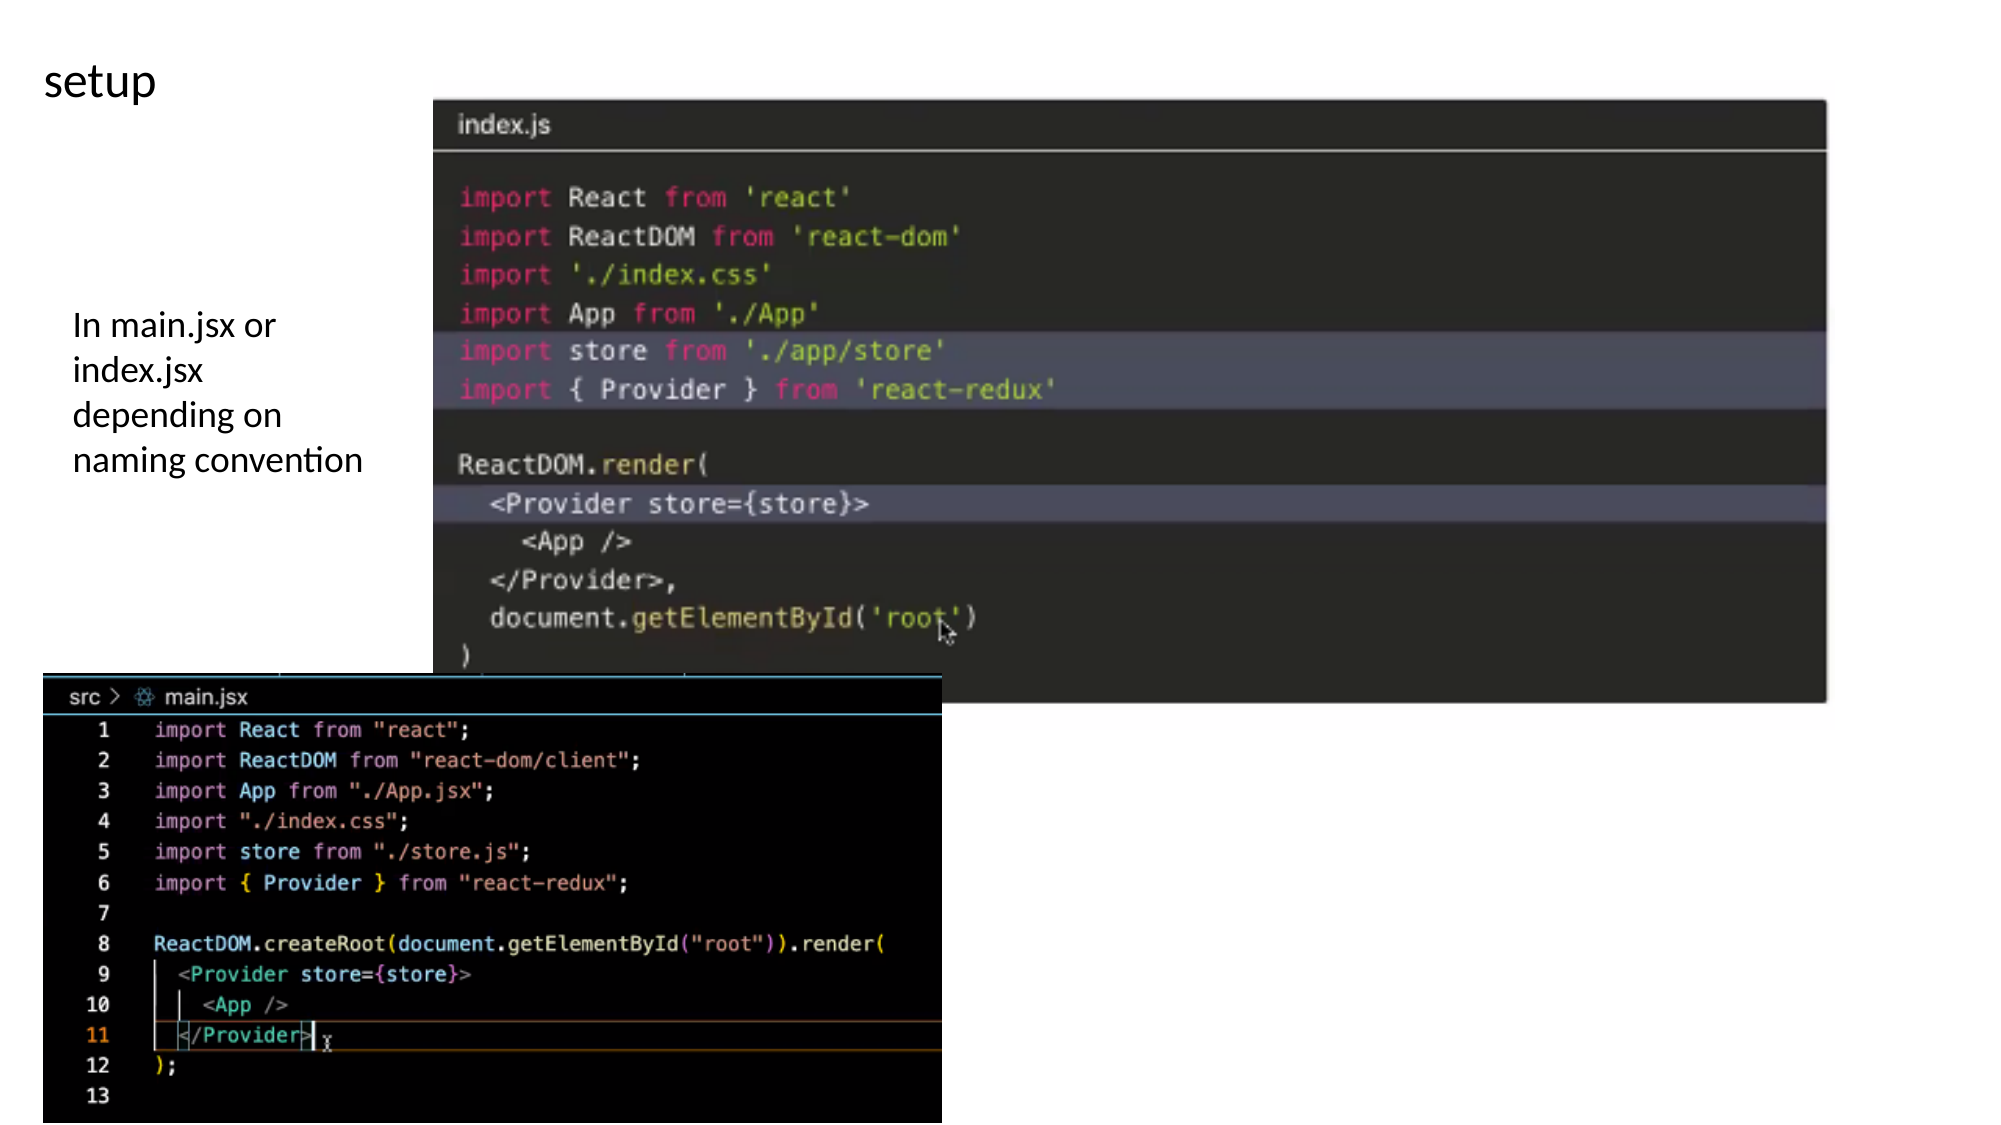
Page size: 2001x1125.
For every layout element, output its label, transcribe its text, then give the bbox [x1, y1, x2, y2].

text_box setup [28, 40, 462, 116]
text_box In main.jsx or index.jsx depending on naming convention [57, 292, 381, 487]
picture [42, 80, 1835, 1123]
